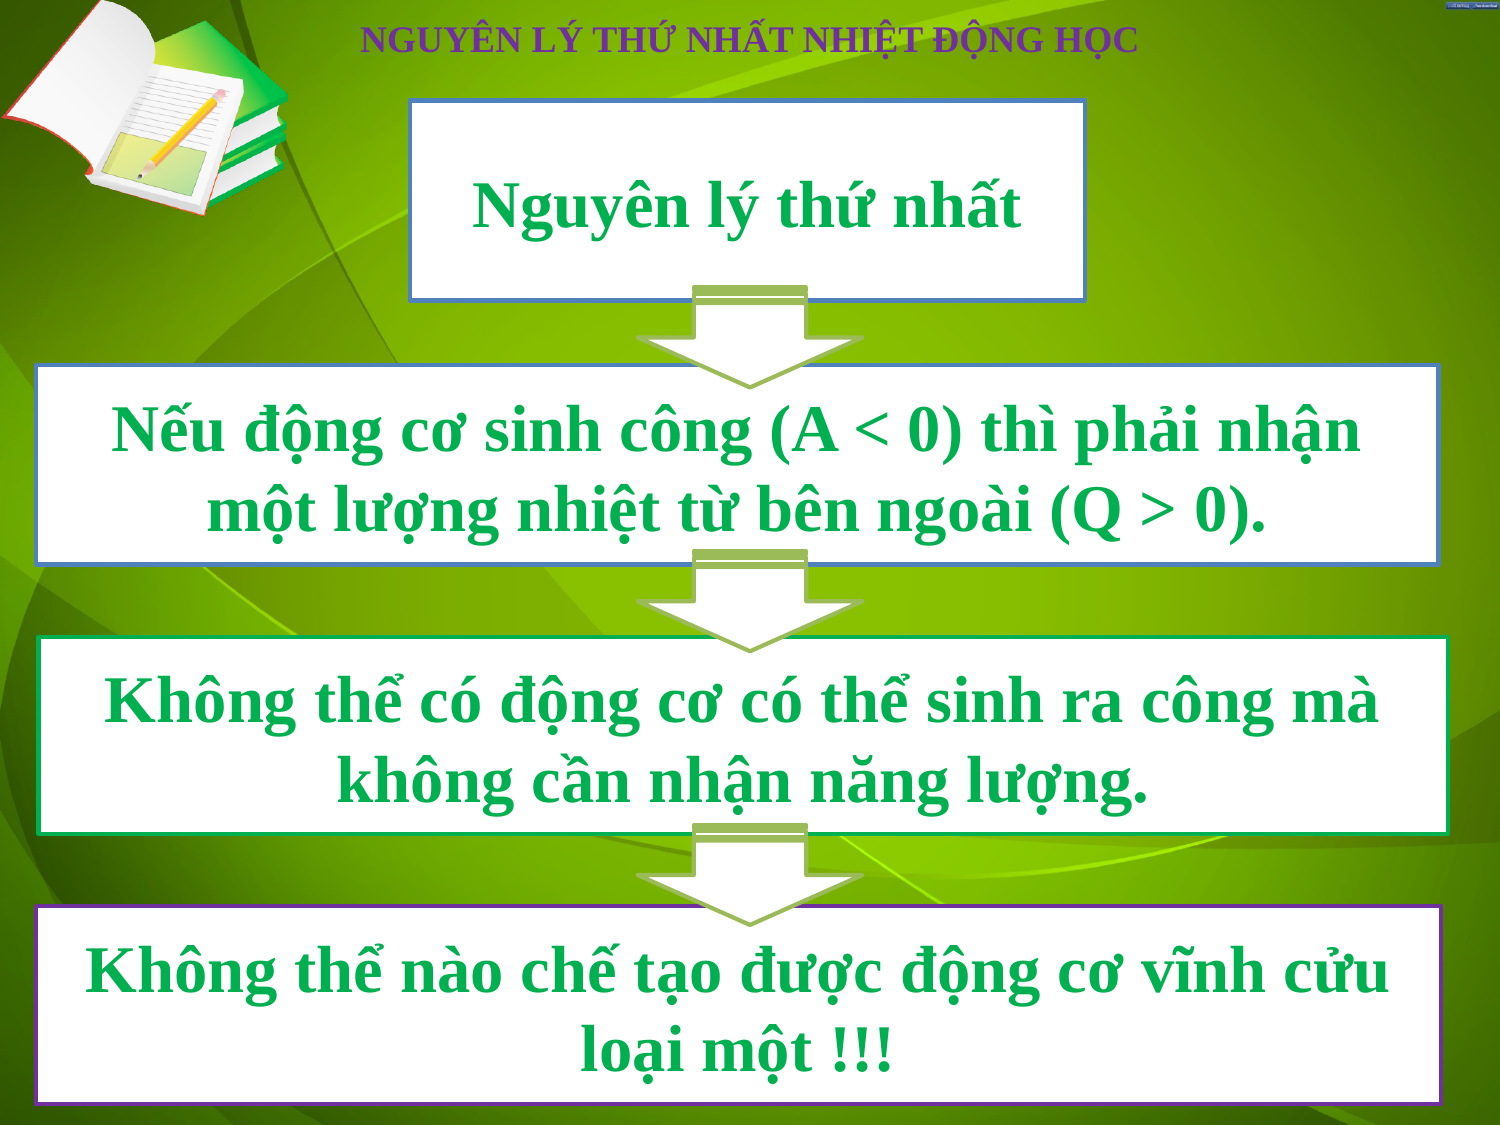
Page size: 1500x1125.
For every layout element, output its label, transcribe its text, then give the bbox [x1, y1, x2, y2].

text_box Nguyên lý thứ nhất [408, 98, 1087, 303]
picture [0, 0, 1500, 1125]
text_box NGUYÊN LÝ THỨ NHẤT NHIỆT ĐỘNG HỌC [288, 0, 1500, 77]
text_box [635, 549, 865, 654]
text_box [635, 285, 865, 390]
text_box [635, 823, 865, 927]
text_box Nếu động cơ sinh công (A < 0) thì phải nhận một lượng nhiệt từ bên ngoài (Q > 0). [34, 363, 1441, 567]
text_box Không thể nào chế tạo được động cơ vĩnh cửu loại một !!! [34, 904, 1443, 1106]
text_box Không thể có động cơ có thể sinh ra công mà không cần nhận năng lượng. [36, 635, 1450, 836]
